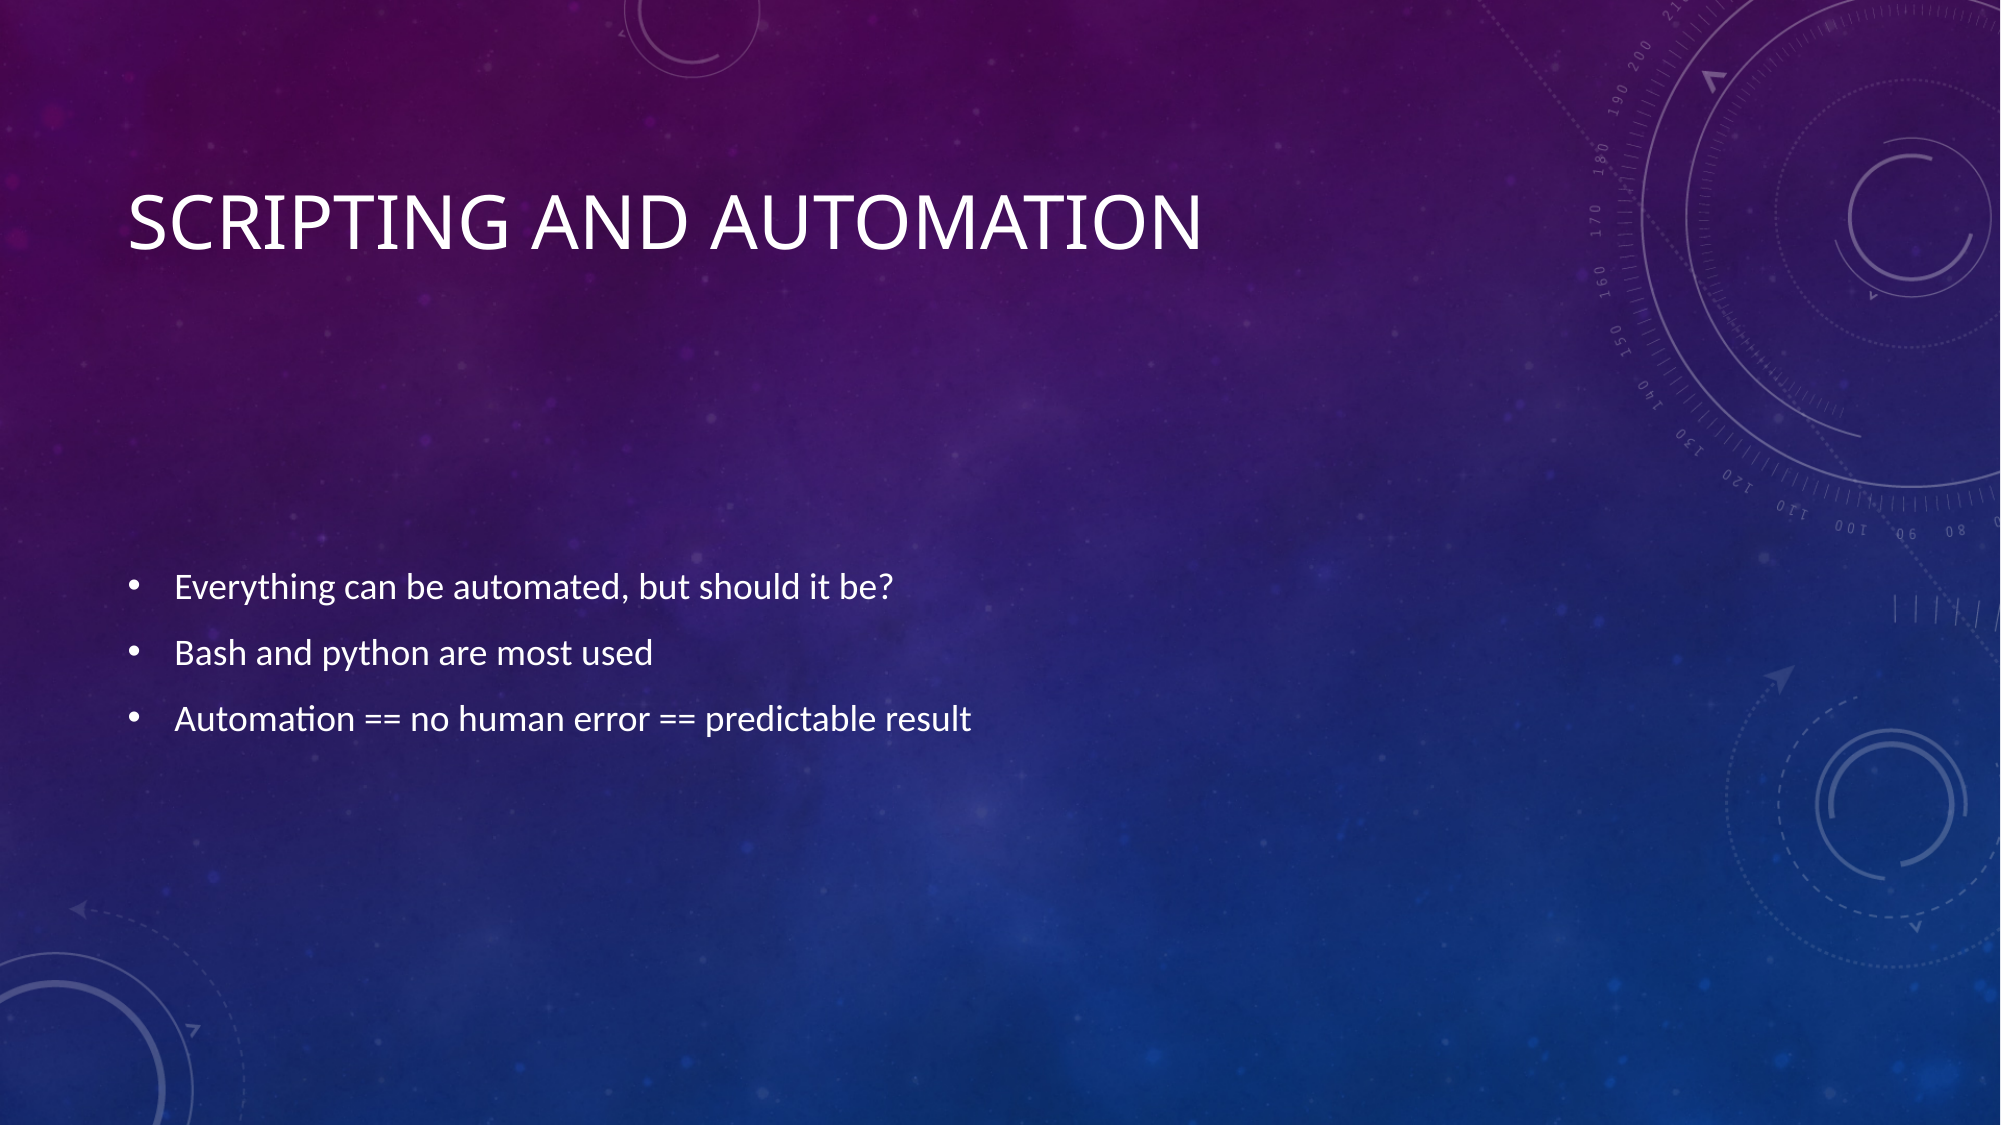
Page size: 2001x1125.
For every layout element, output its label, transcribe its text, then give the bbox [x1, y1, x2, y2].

list Everything can be automated, but should it be? Bash and python are most used Automation == no human error == predictable result [112, 351, 1775, 950]
picture [0, 0, 2001, 1125]
title Scripting and automation [112, 99, 1775, 339]
